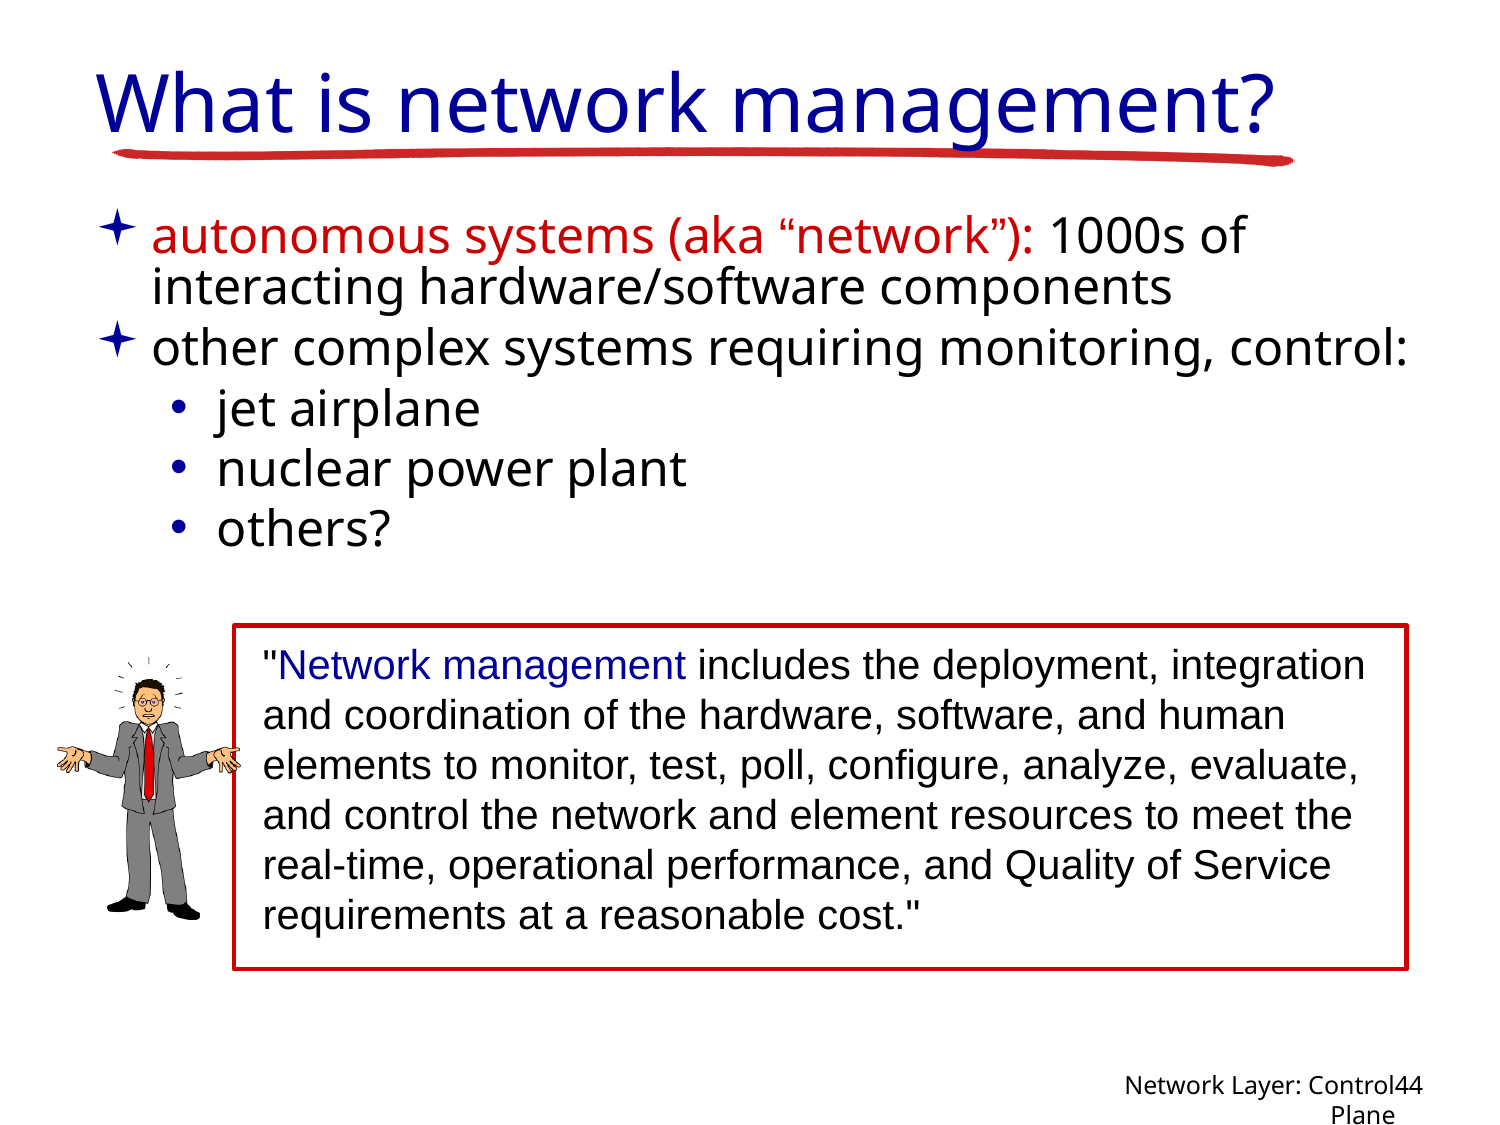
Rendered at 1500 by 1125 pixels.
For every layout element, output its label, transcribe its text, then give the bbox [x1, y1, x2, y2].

picture [107, 142, 1308, 172]
text_box Network Layer: Control Plane [1045, 1062, 1403, 1125]
picture [55, 657, 241, 921]
slide_number 44 [1386, 1061, 1446, 1107]
list autonomous systems (aka “network”): 1000s of interacting hardware/software components other complex systems requiring monitoring, control: jet airplane nuclear power plant others? [86, 204, 1432, 710]
title What is network management? [86, 6, 1363, 195]
text_box [234, 625, 1407, 970]
